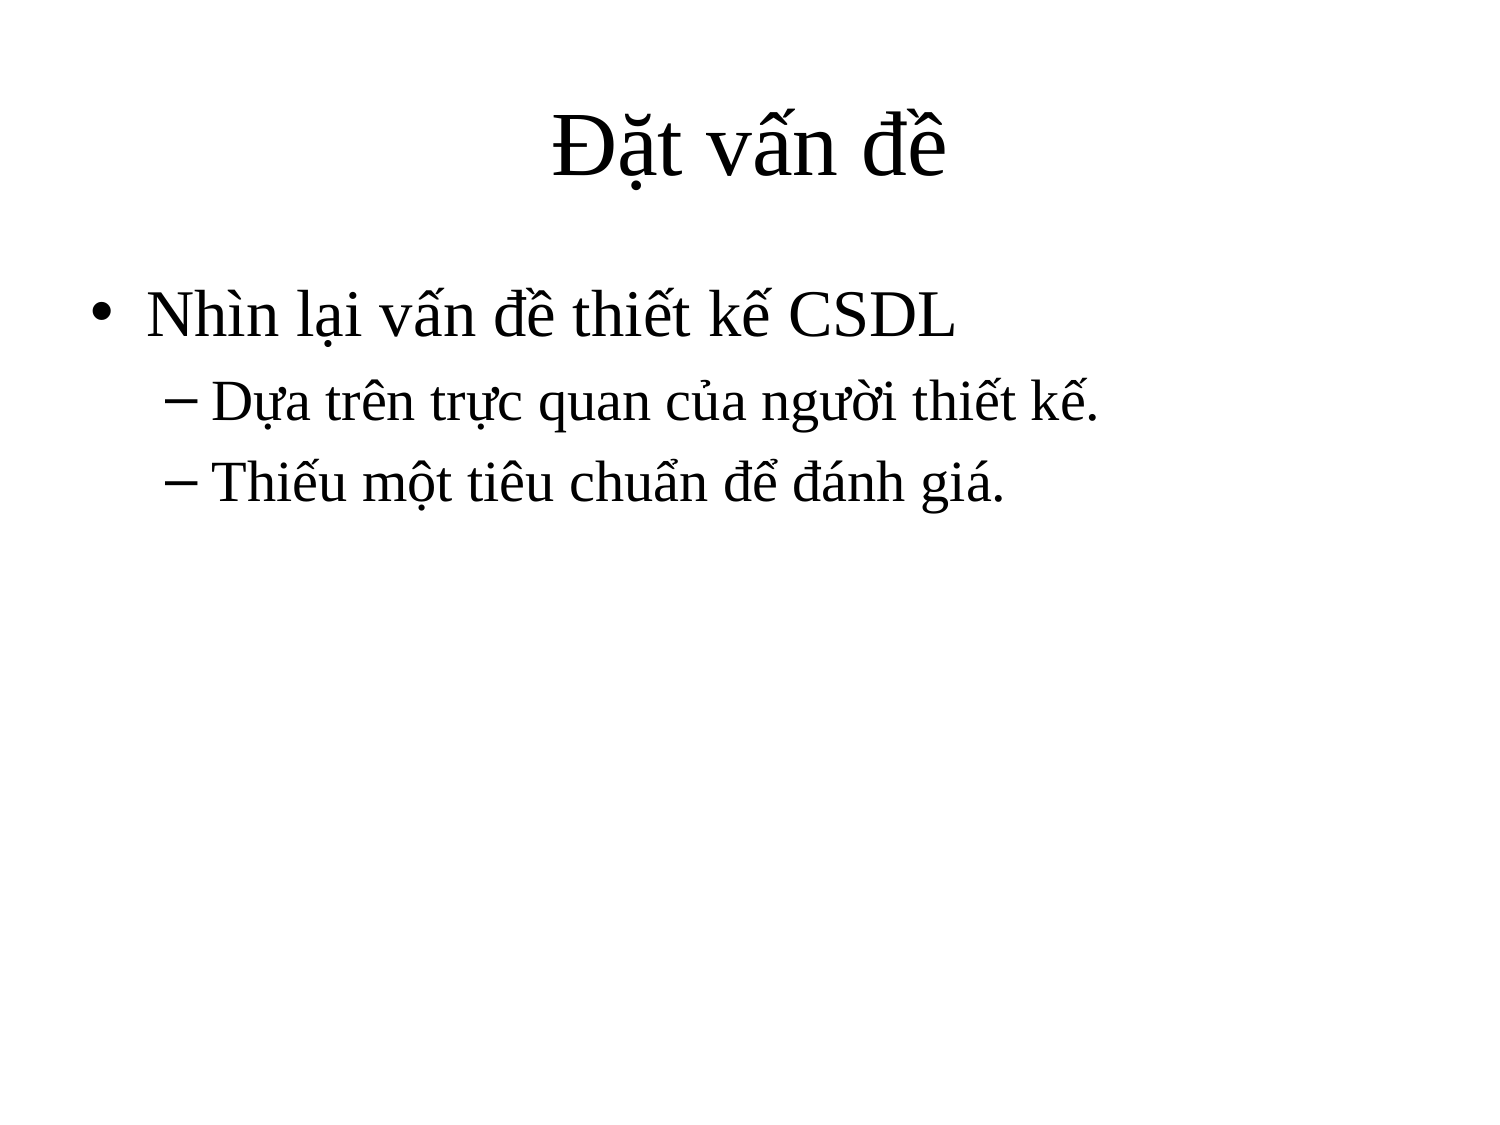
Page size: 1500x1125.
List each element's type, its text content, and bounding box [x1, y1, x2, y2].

list Nhìn lại vấn đề thiết kế CSDL Dựa trên trực quan của người thiết kế. Thiếu một tiêu chuẩn để đánh giá. [75, 262, 1425, 1005]
title Đặt vấn đề [75, 45, 1425, 233]
